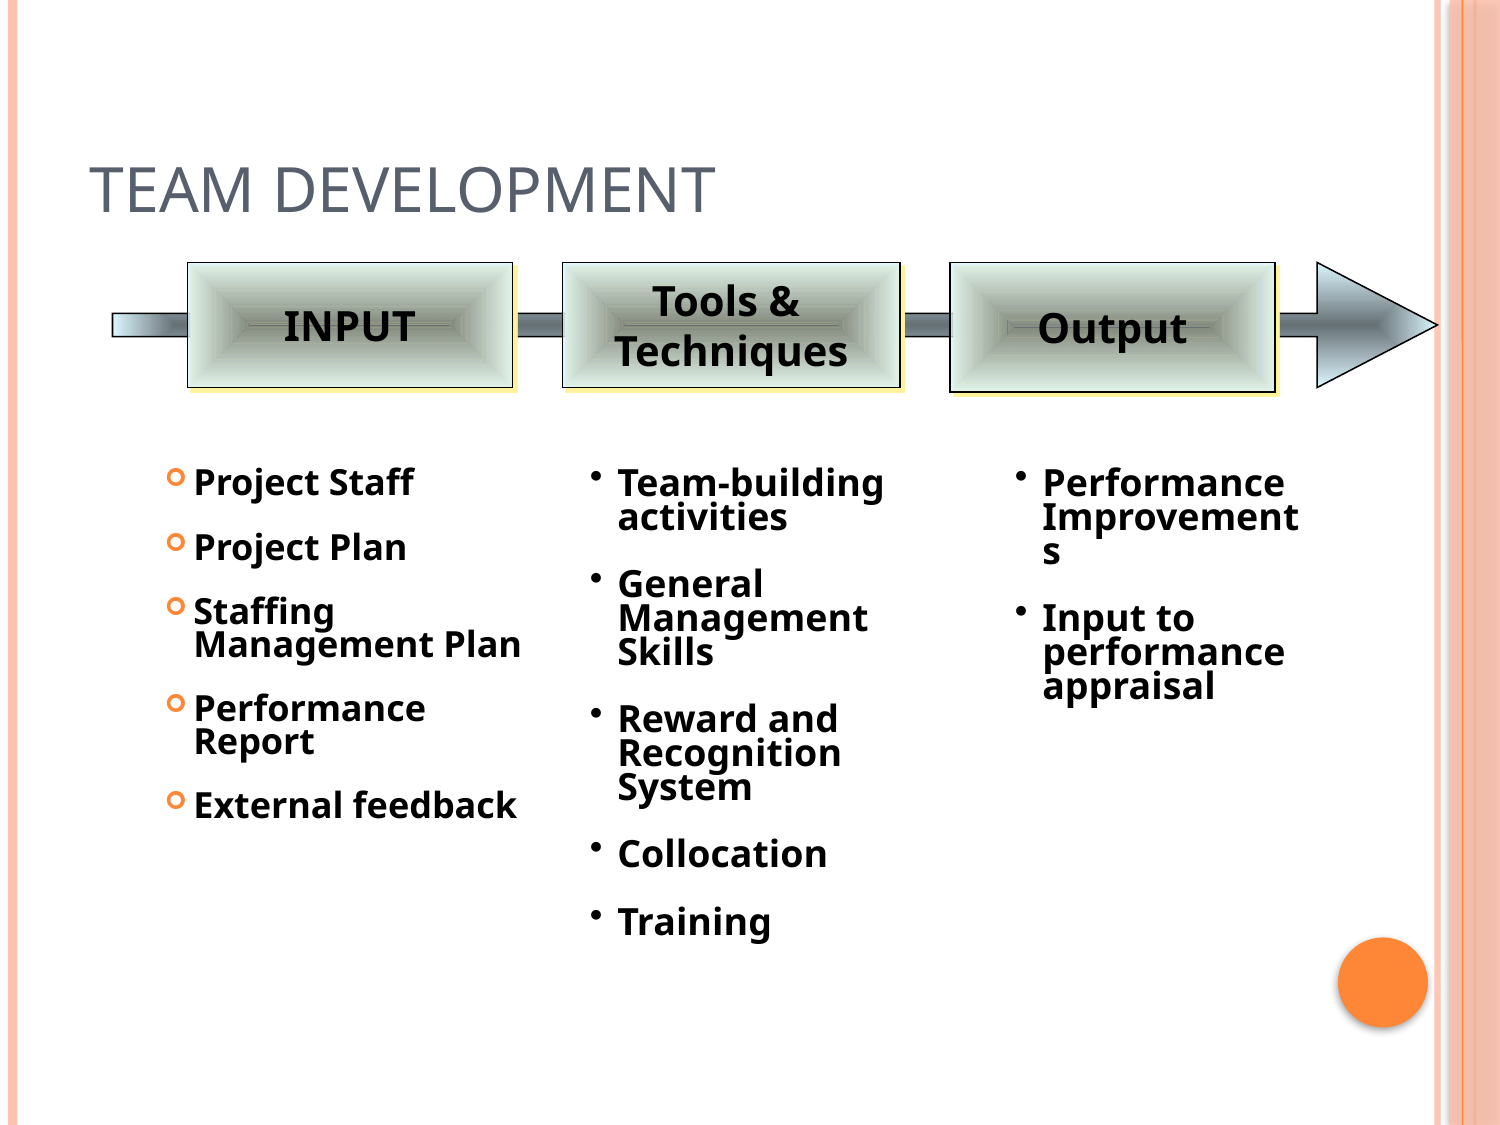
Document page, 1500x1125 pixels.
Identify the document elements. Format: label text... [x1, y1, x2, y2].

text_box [111, 261, 1438, 393]
title Team Development [75, 45, 1300, 233]
text_box Performance Improvements Input to performance appraisal [999, 462, 1325, 788]
text_box Team-building activities General Management Skills Reward and Recognition System Collocation Training [575, 462, 925, 788]
list Project Staff Project Plan Staffing Management Plan Performance Report External feedback [150, 462, 538, 850]
